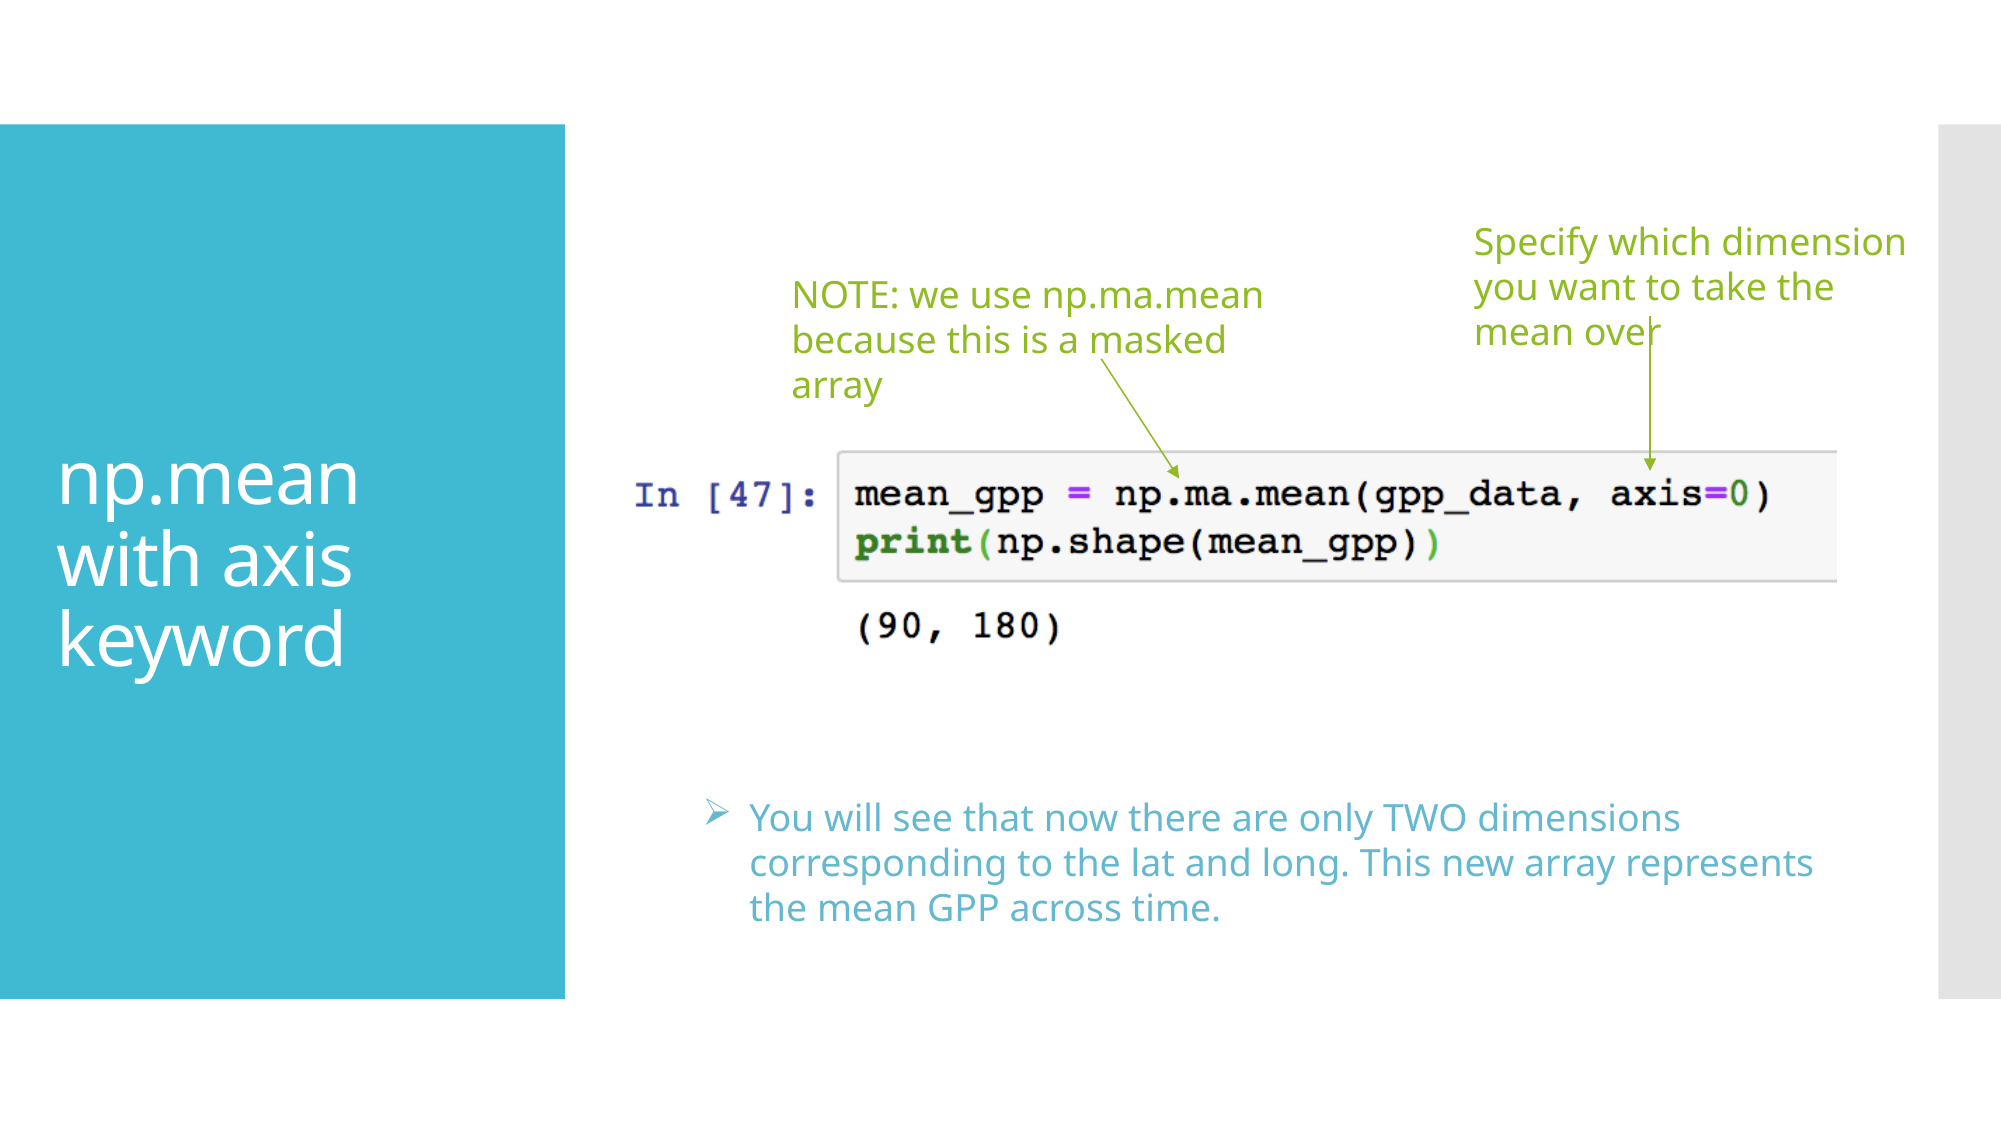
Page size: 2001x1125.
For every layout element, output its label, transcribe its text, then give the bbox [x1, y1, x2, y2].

text_box Specify which dimension you want to take the mean over [1458, 210, 1943, 361]
text_box NOTE: we use np.ma.mean because this is a masked array [776, 263, 1280, 414]
text_box You will see that now there are only TWO dimensions corresponding to the lat and long. This new array represents the mean GPP across time. [687, 787, 1873, 937]
title np.mean with axis keyword [41, 184, 525, 940]
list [624, 435, 1837, 663]
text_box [1100, 358, 1180, 479]
